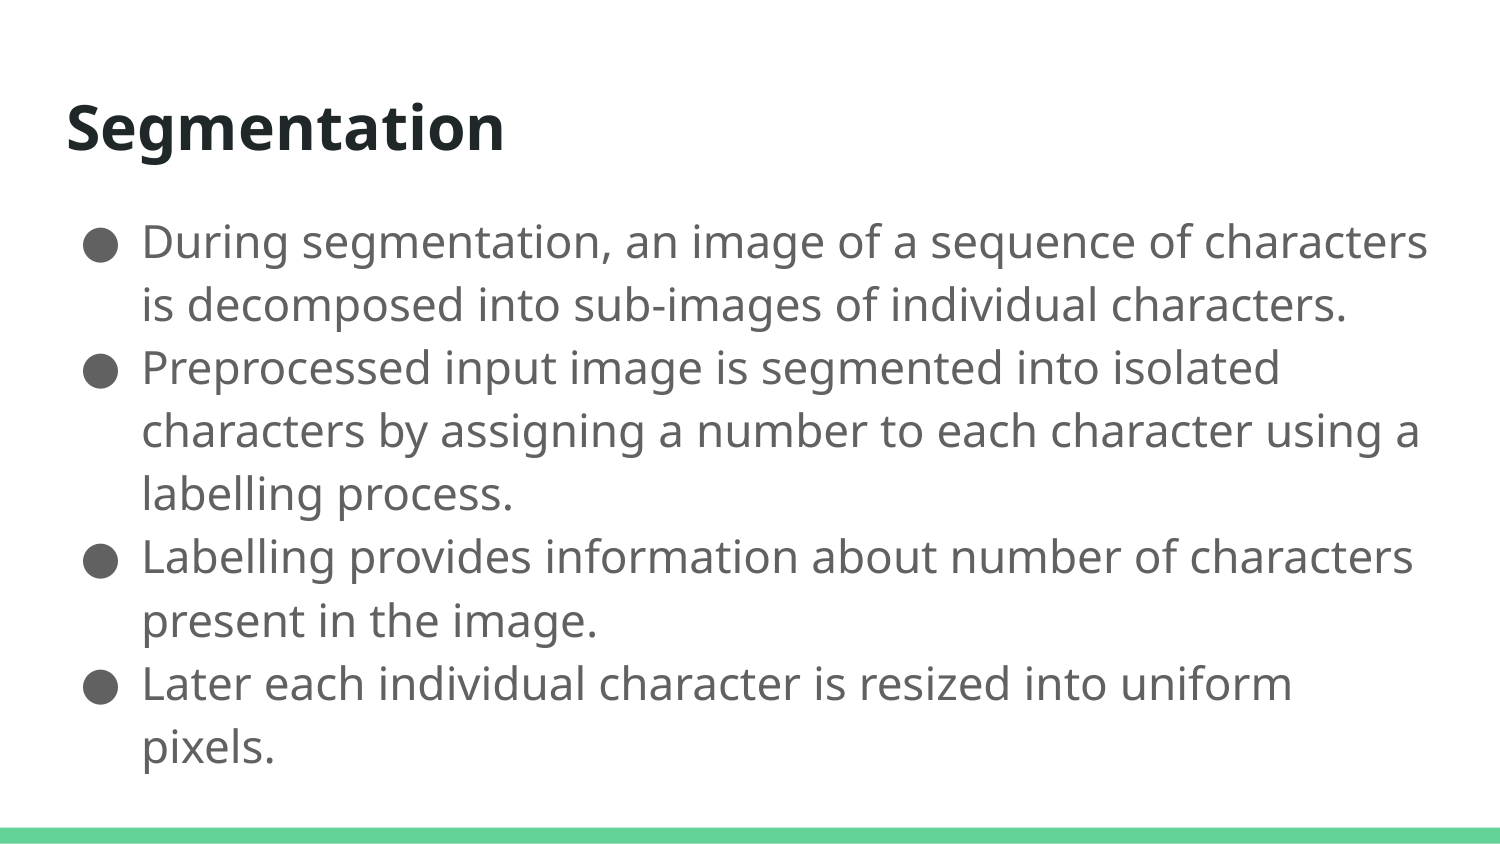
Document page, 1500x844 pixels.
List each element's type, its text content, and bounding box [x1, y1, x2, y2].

list During segmentation, an image of a sequence of characters is decomposed into sub-images of individual characters. Preprocessed input image is segmented into isolated characters by assigning a number to each character using a labelling process. Labelling provides information about number of characters present in the image. Later each individual character is resized into uniform pixels. [51, 189, 1449, 750]
title Segmentation [51, 72, 1449, 167]
